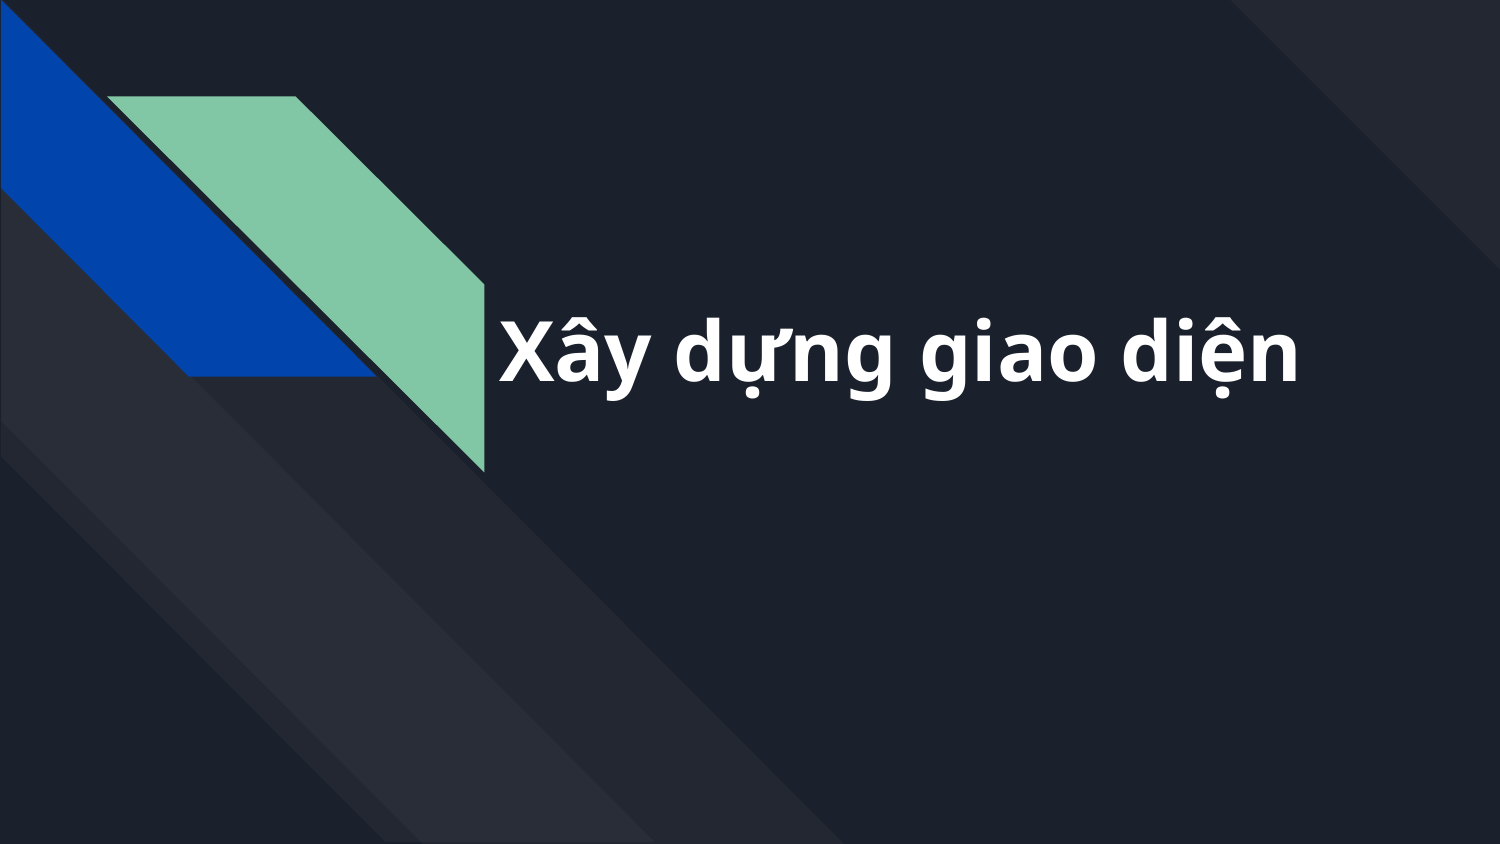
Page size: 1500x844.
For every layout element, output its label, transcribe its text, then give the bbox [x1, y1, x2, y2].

title Xây dựng giao diện [484, 283, 1500, 521]
